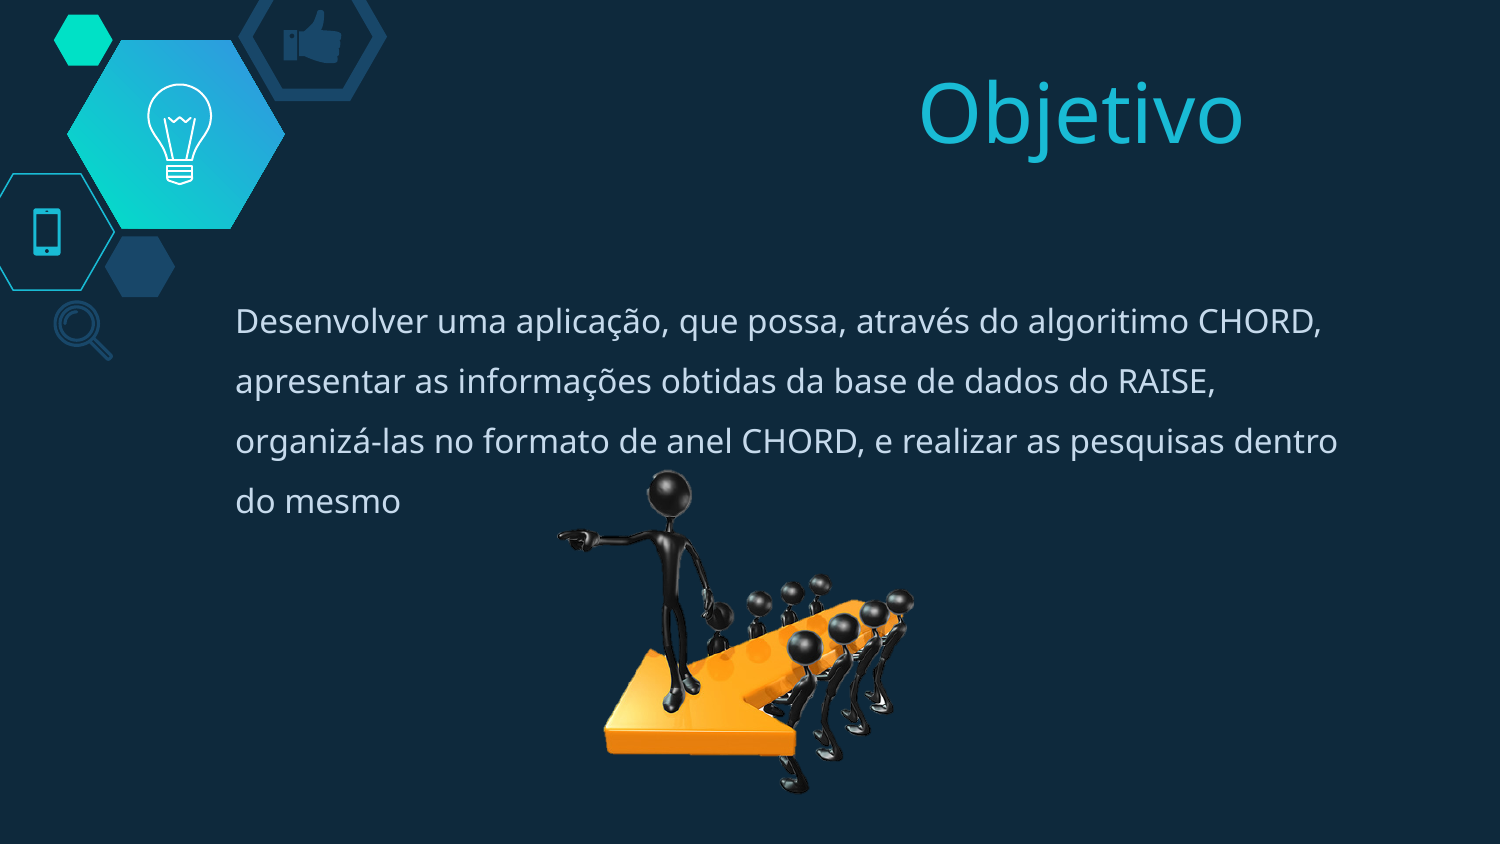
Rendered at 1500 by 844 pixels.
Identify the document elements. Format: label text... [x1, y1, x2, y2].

text_box Desenvolver uma aplicação, que possa, através do algoritimo CHORD, apresentar as informações obtidas da base de dados do RAISE, organizá-las no formato de anel CHORD, e realizar as pesquisas dentro do mesmo [194, 265, 1385, 734]
title Objetivo [902, 69, 1454, 176]
picture [549, 445, 922, 818]
